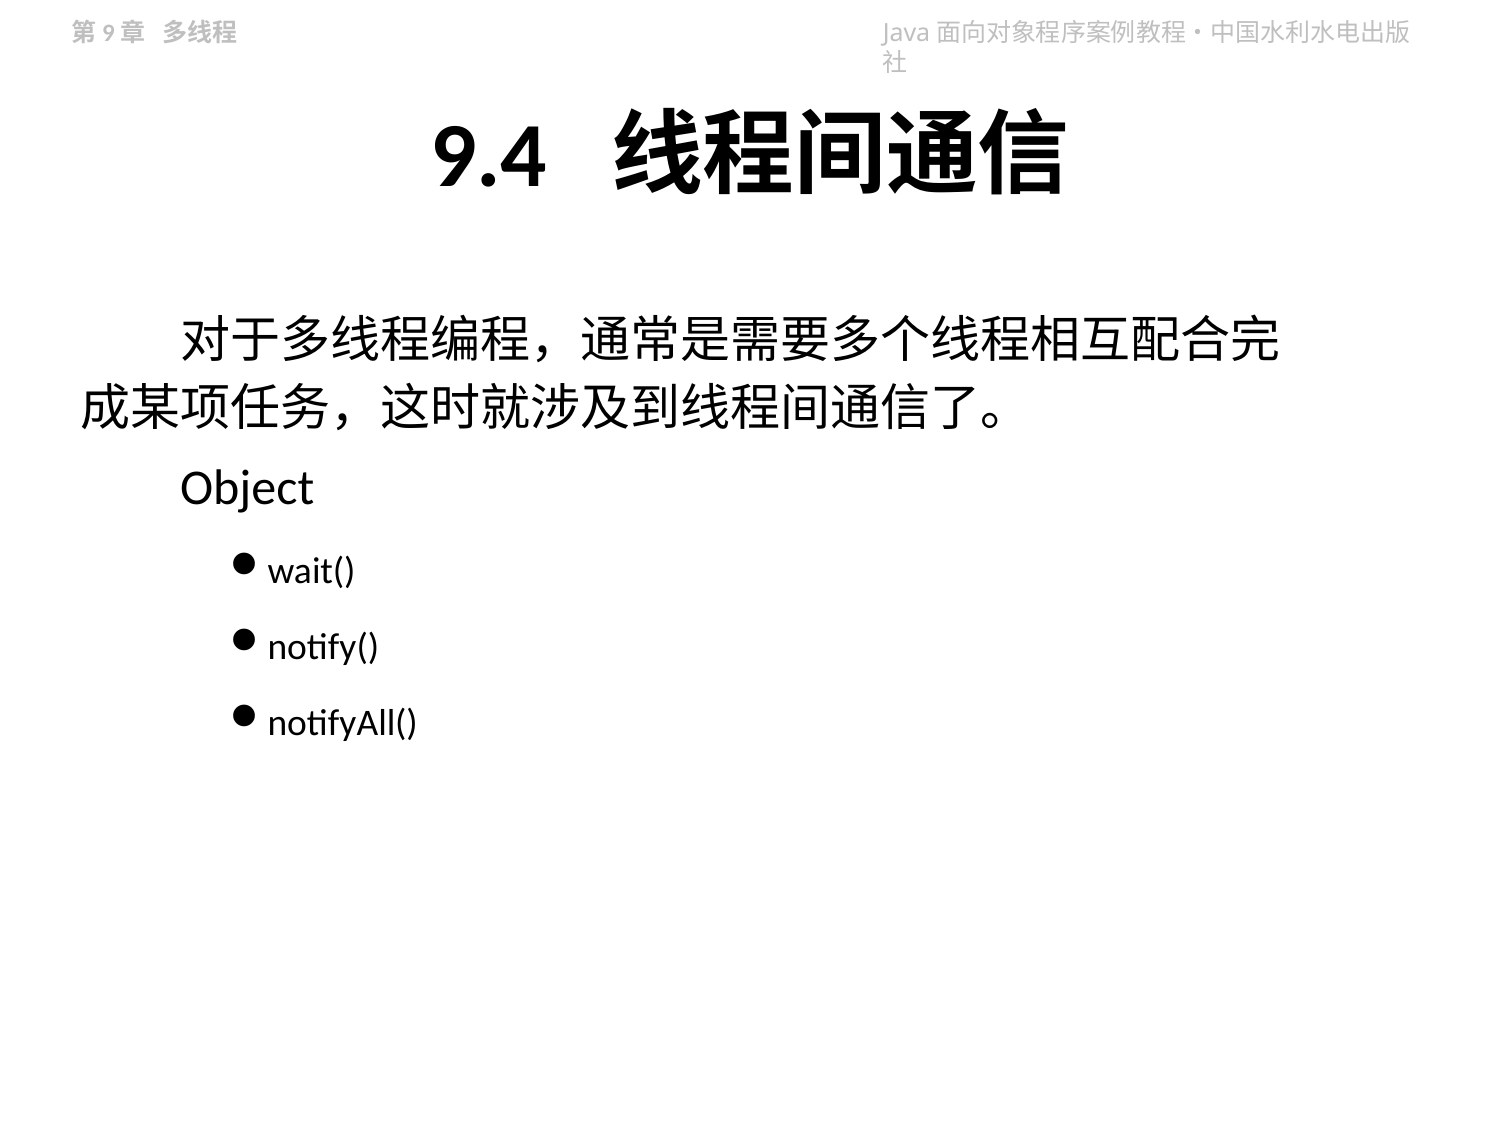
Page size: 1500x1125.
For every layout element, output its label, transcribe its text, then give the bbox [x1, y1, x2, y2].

list 对于多线程编程，通常是需要多个线程相互配合完成某项任务，这时就涉及到线程间通信了。 Object wait() notify() notifyAll() [64, 290, 1319, 988]
title 9.4 线程间通信 [75, 56, 1425, 244]
